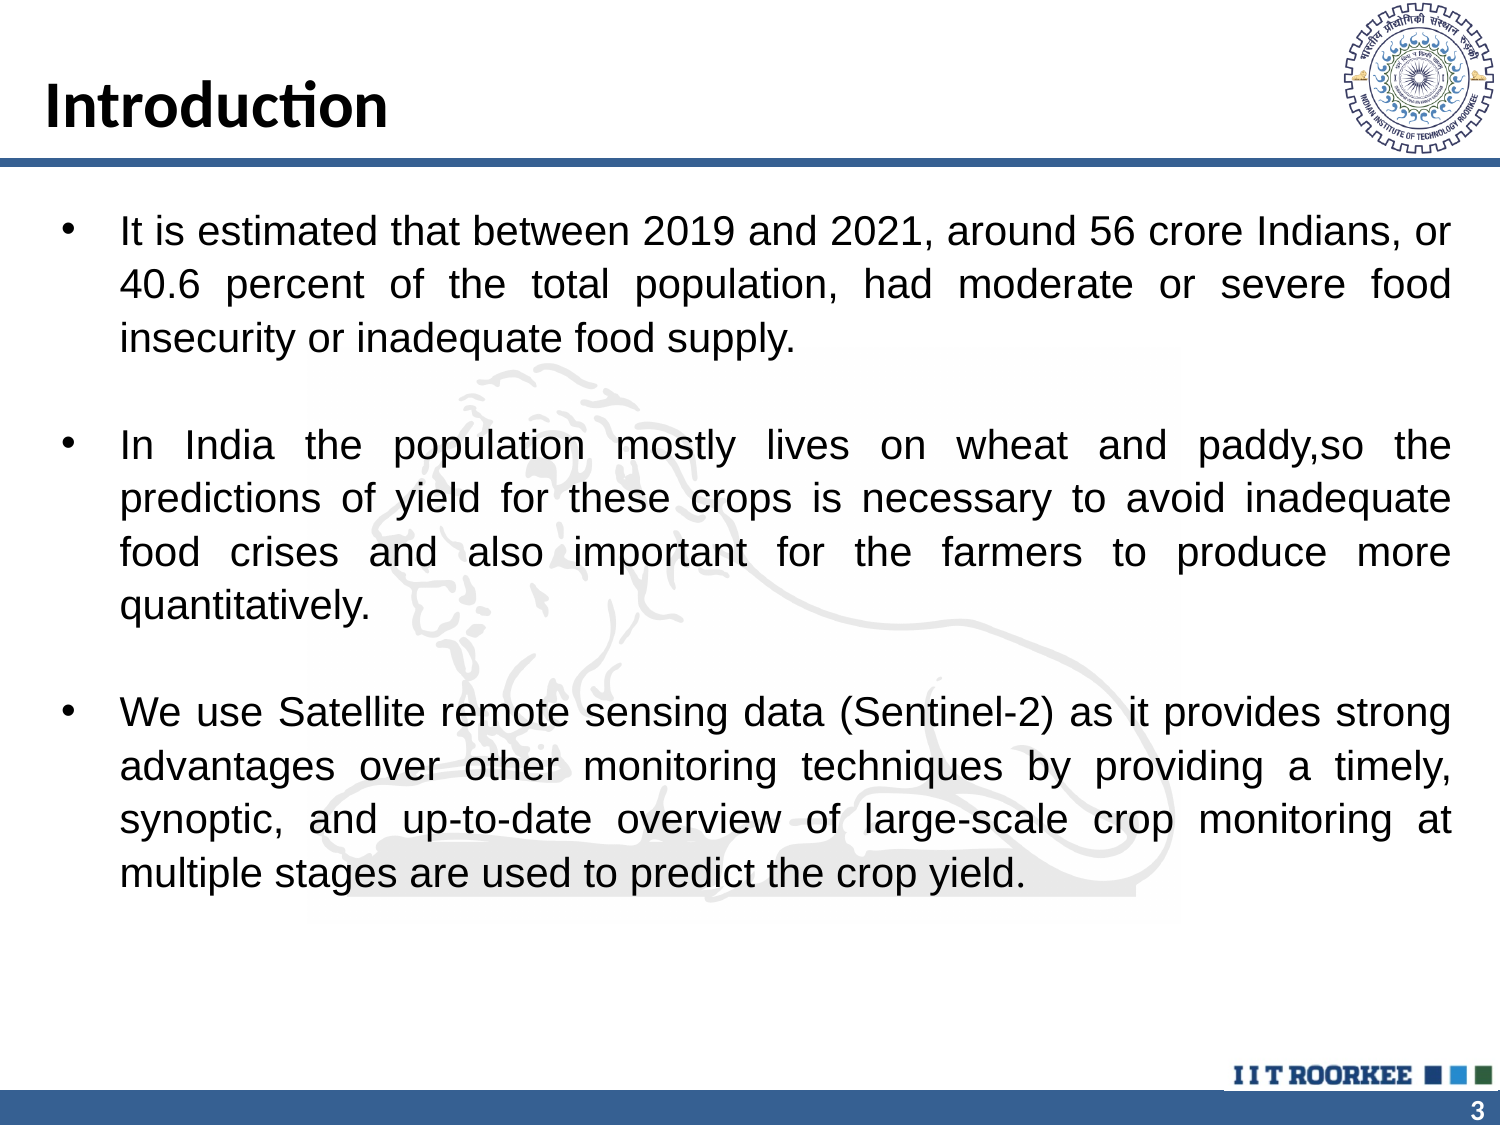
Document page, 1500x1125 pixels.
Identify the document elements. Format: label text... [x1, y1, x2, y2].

picture [1224, 1057, 1498, 1091]
picture [1339, 0, 1500, 158]
title Introduction [29, 55, 1185, 147]
list It is estimated that between 2019 and 2021, around 56 crore Indians, or 40.6 percent of the total population, had moderate or severe food insecurity or inadequate food supply. In India the population mostly lives on wheat and paddy,so the predictions of yield for these crops is necessary to avoid inadequate food crises and also important for the farmers to produce more quantitatively. We use Satellite remote sensing data (Sentinel-2) as it provides strong advantages over other monitoring techniques by providing a timely, synoptic, and up-to-date overview of large-scale crop monitoring at multiple stages are used to predict the crop yield. [29, 192, 1468, 1069]
